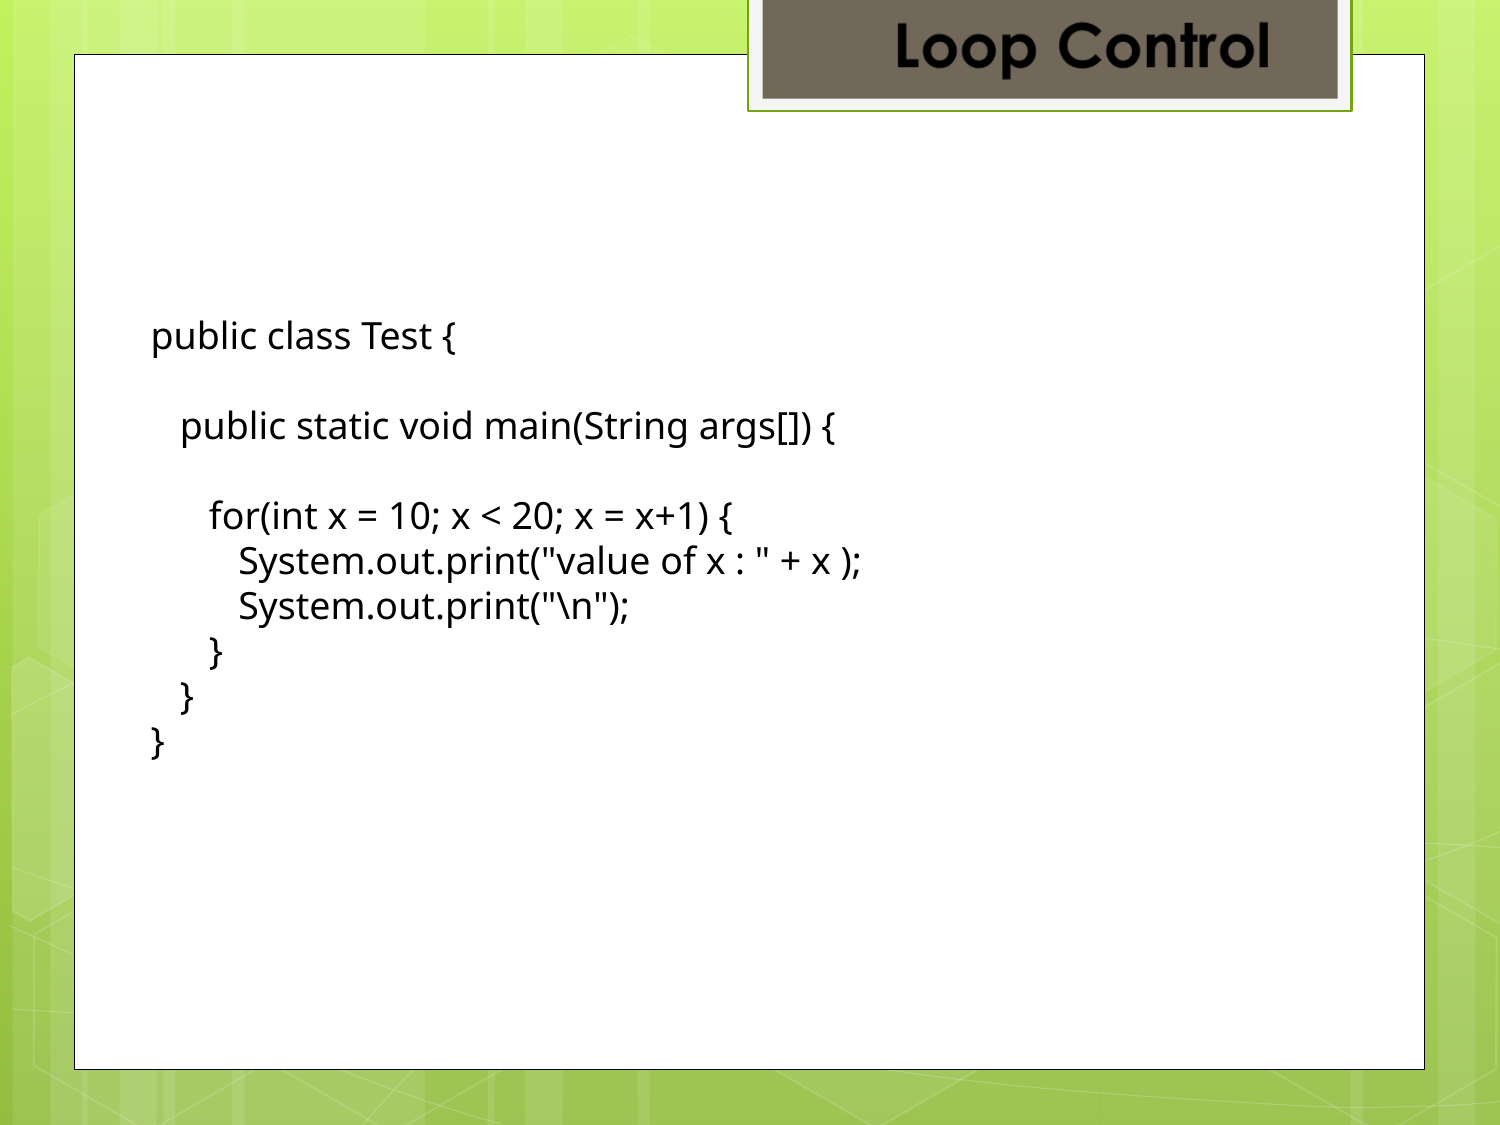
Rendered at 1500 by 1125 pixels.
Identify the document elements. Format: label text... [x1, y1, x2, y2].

picture [855, 0, 1308, 119]
text_box public class Test { public static void main(String args[]) { for(int x = 10; x < 20; x = x+1) { System.out.print("value of x : " + x ); System.out.print("\n"); } } } [135, 304, 1125, 770]
